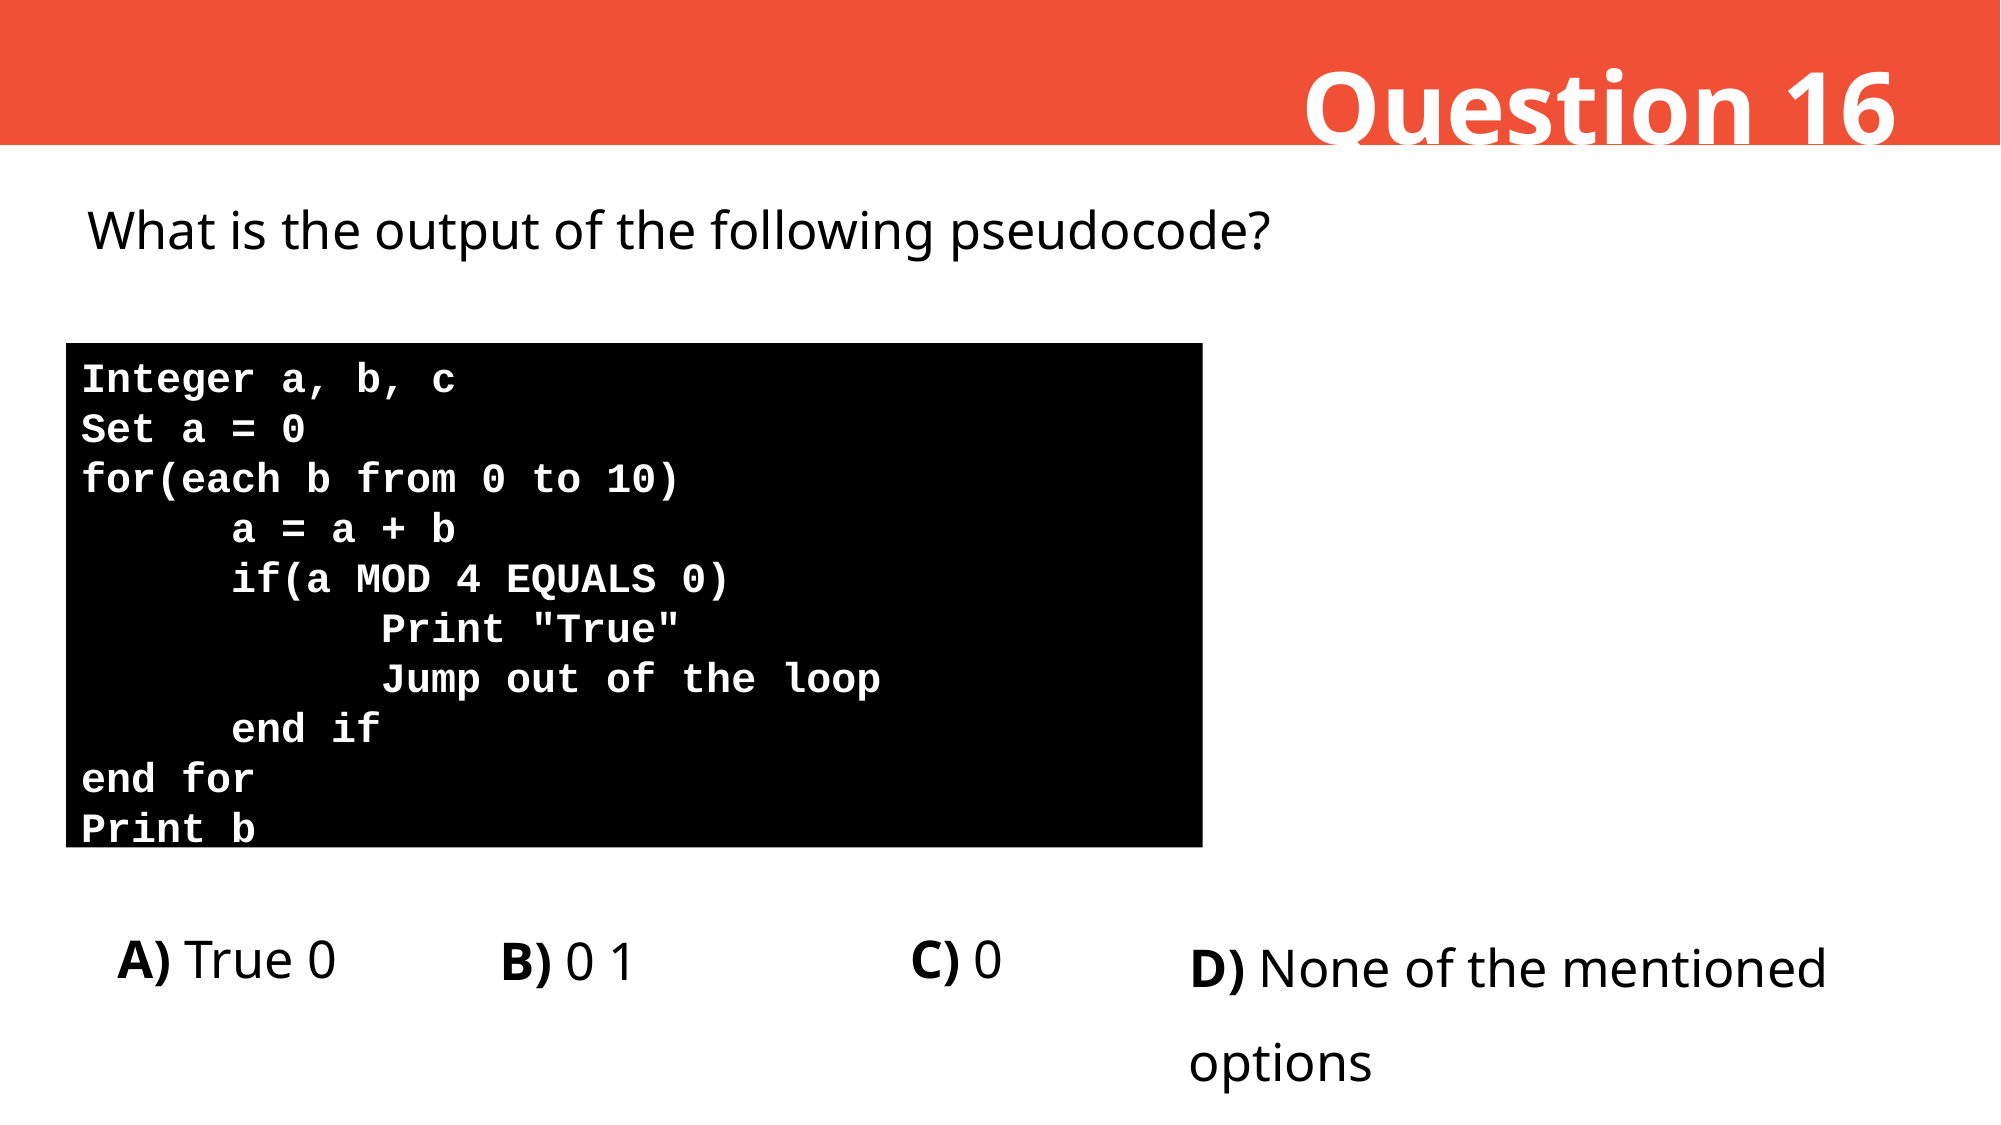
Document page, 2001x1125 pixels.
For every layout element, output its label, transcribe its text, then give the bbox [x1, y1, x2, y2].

text_box A) True 0 [102, 887, 485, 997]
text_box D) None of the mentioned options [1173, 897, 2000, 1100]
text_box C) 0 [894, 887, 1277, 997]
text_box [0, 0, 2000, 145]
text_box Integer a, b, c Set a = 0 for(each b from 0 to 10) a = a + b if(a MOD 4 EQUALS 0) Print "True" Jump out of the loop end if end for Print b [66, 343, 1203, 848]
text_box What is the output of the following pseudocode? [72, 189, 1869, 267]
text_box Question 16 [638, 37, 1914, 173]
text_box B) 0 1 [484, 889, 867, 999]
